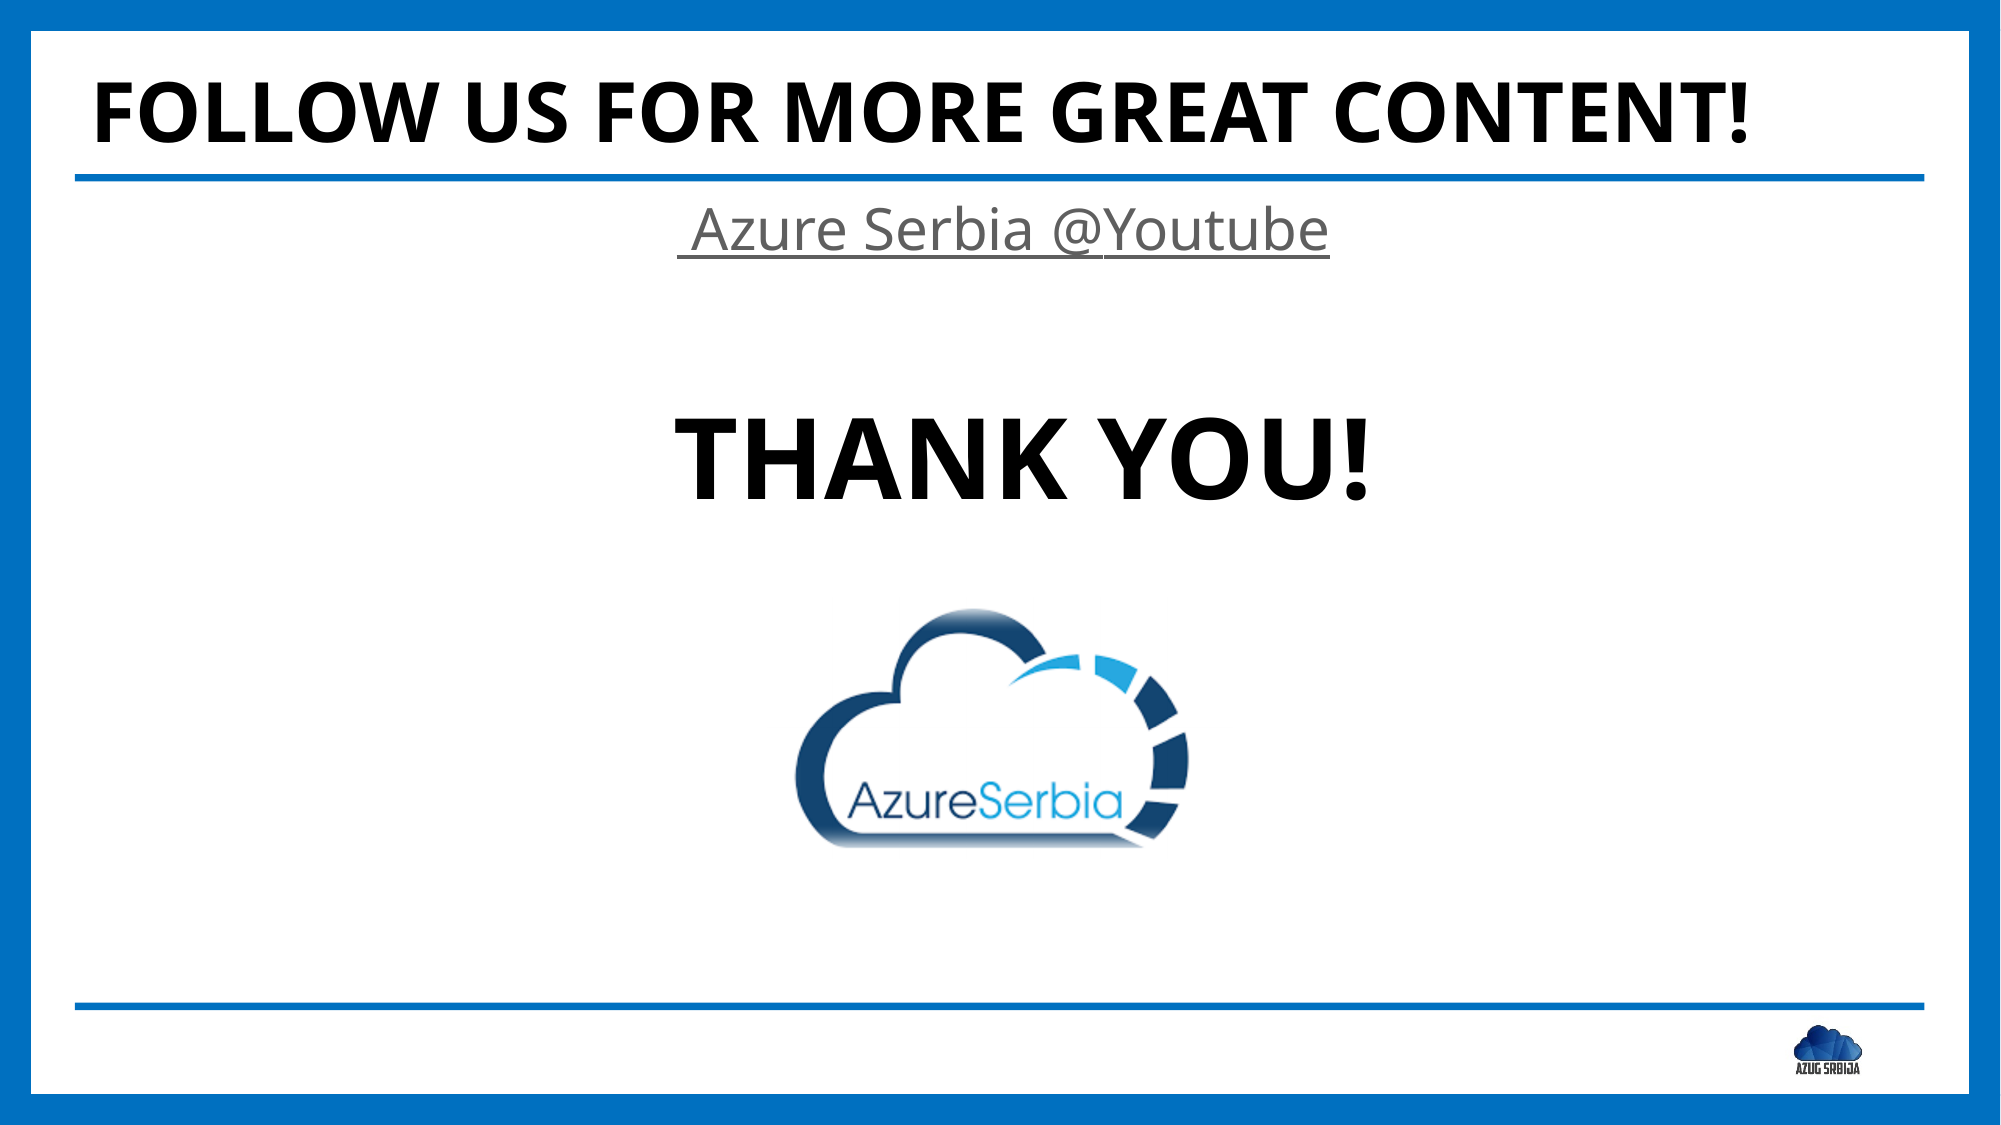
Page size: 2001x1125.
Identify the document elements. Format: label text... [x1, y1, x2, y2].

title Follow us for more great content! [75, 62, 1925, 168]
picture [1730, 1015, 1925, 1084]
list Azure Serbia @Youtube THANK YOU! [75, 185, 1925, 975]
picture [766, 596, 1234, 860]
